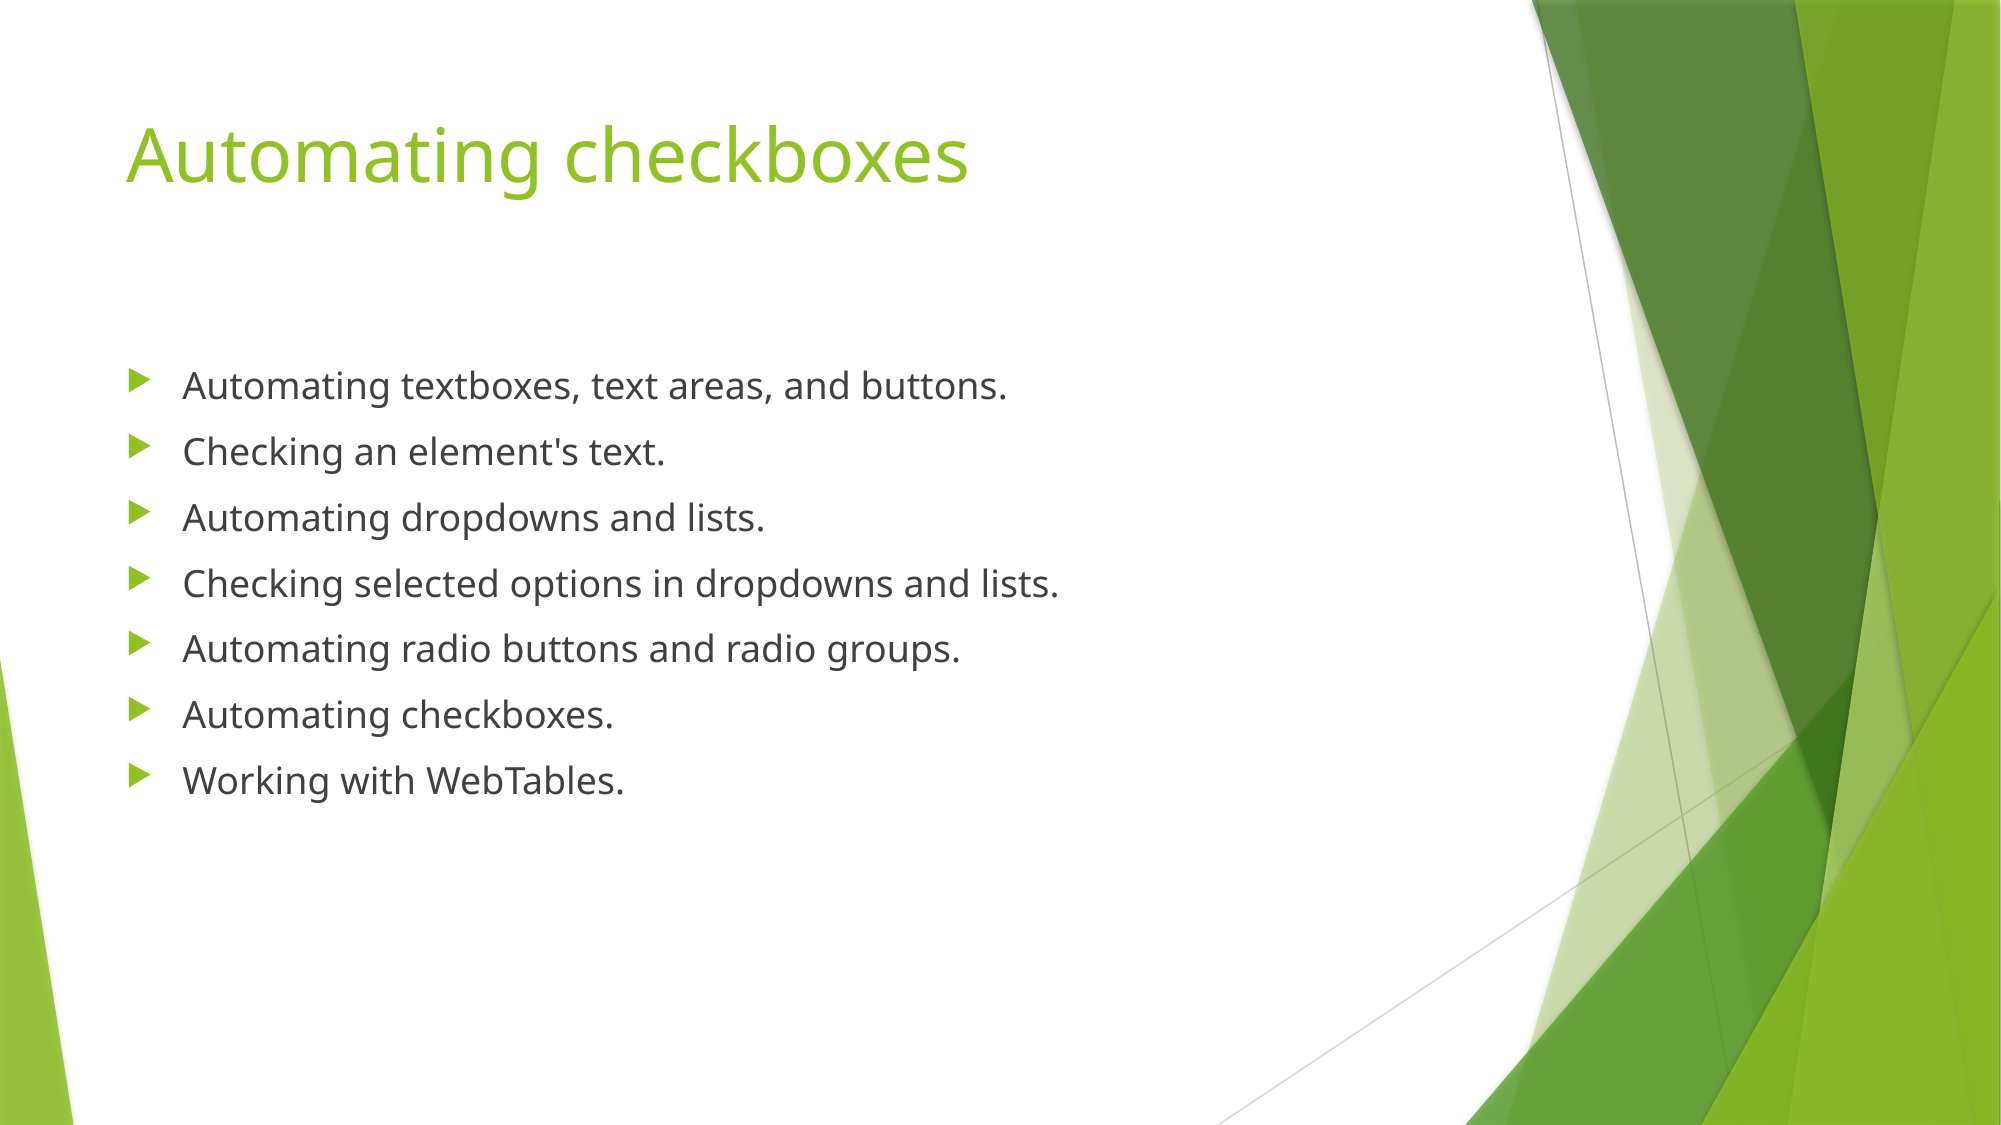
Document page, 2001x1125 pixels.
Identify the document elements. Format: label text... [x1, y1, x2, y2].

title Automating checkboxes [111, 99, 1522, 317]
list Automating textboxes, text areas, and buttons. Checking an element's text. Automating dropdowns and lists. Checking selected options in dropdowns and lists. Automating radio buttons and radio groups. Automating checkboxes. Working with WebTables. [111, 354, 1522, 992]
